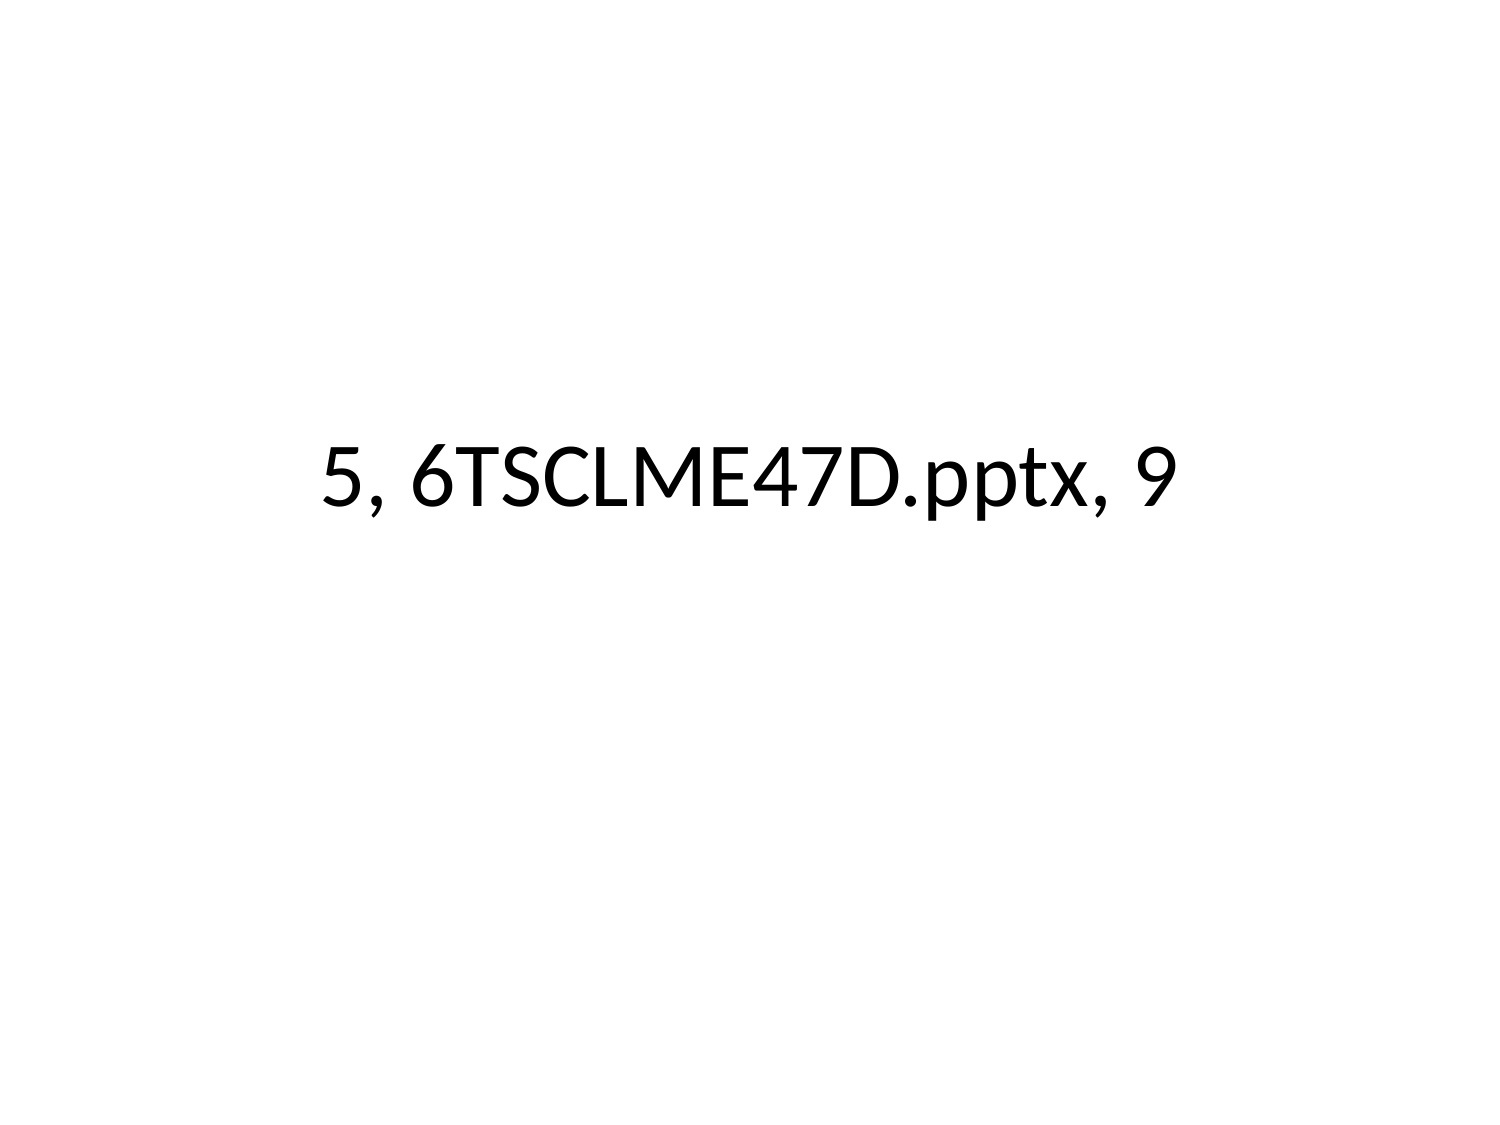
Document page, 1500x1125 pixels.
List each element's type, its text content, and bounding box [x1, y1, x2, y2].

title 5, 6TSCLME47D.pptx, 9 [112, 349, 1388, 591]
